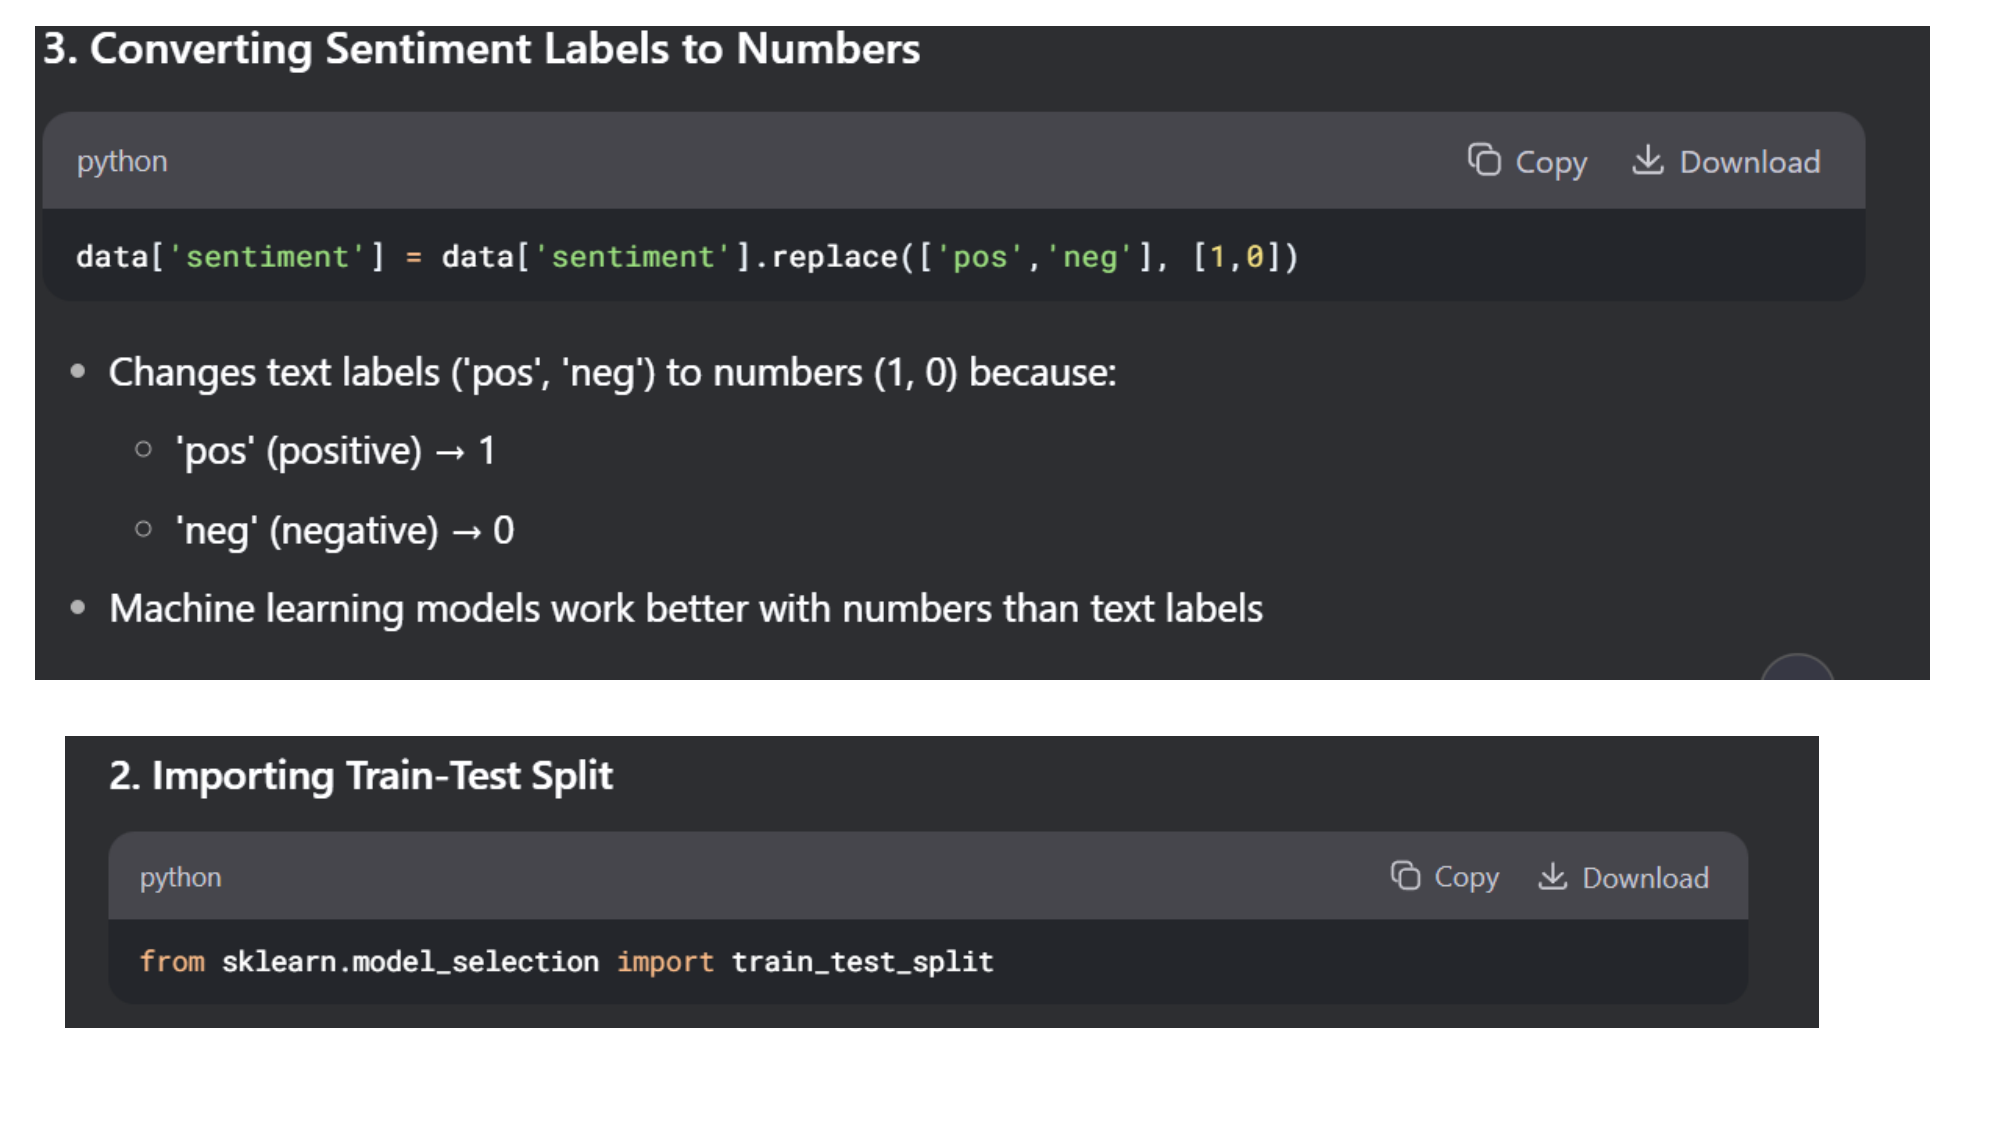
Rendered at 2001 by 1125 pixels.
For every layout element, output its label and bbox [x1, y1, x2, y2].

picture [64, 735, 1820, 1028]
picture [34, 25, 1930, 680]
